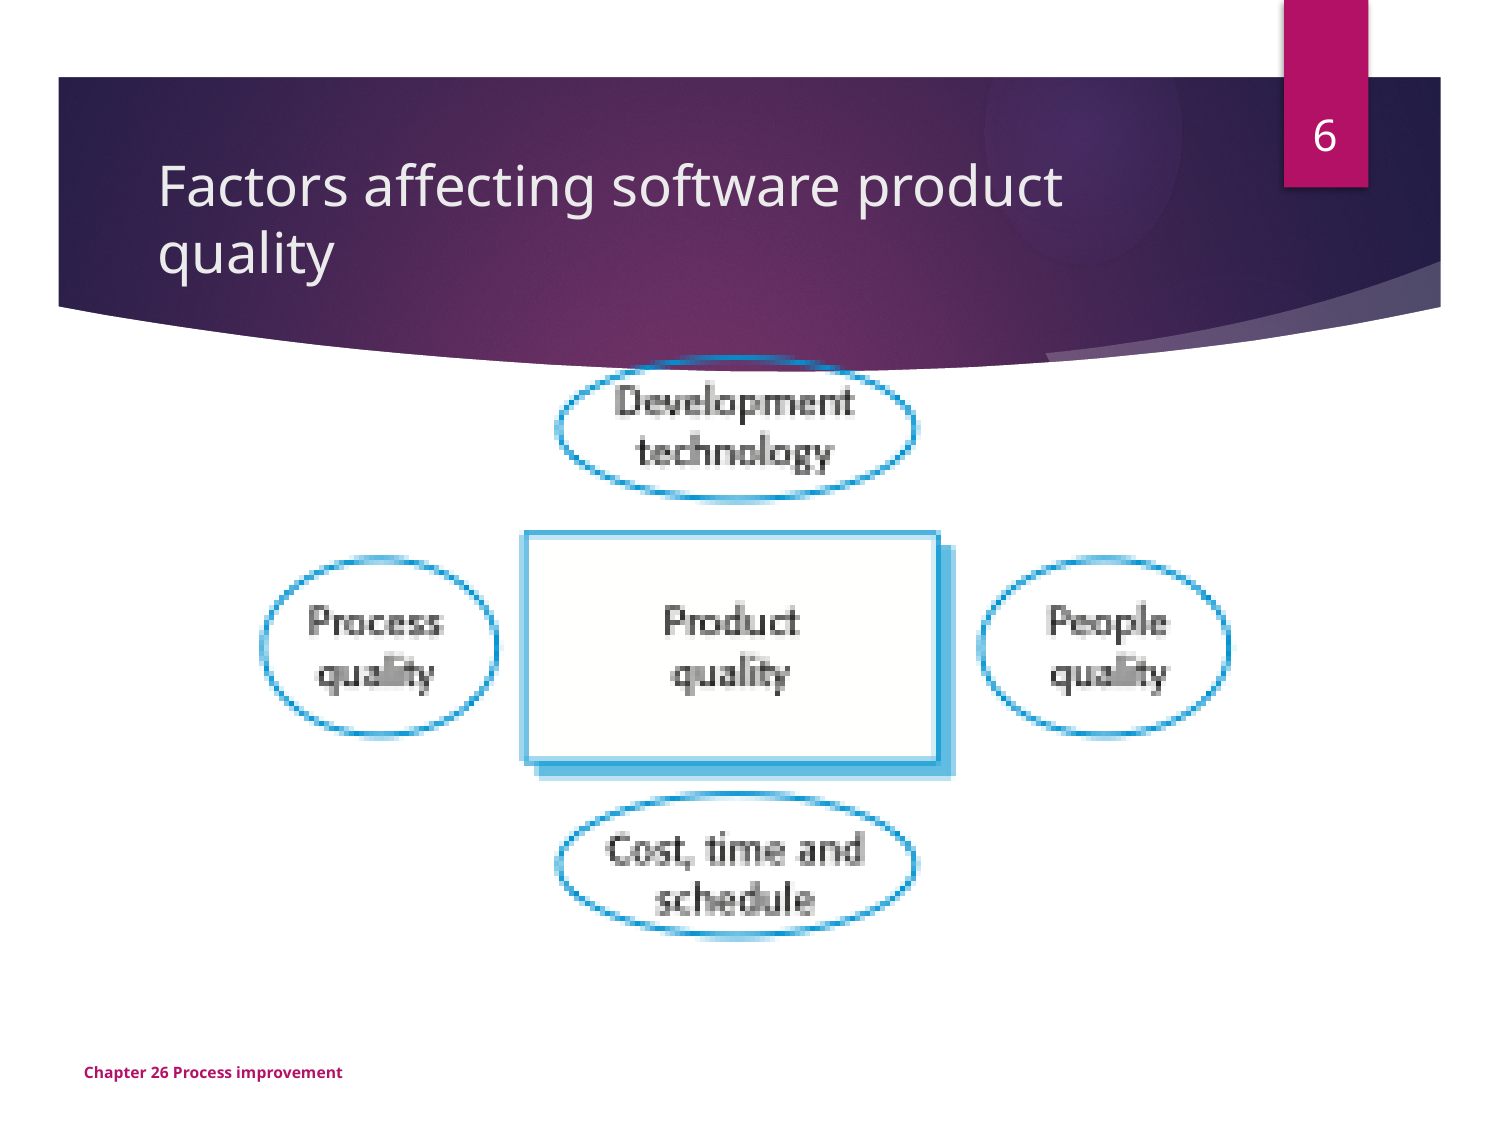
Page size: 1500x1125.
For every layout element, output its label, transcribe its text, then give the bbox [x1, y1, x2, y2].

footer Chapter 26 Process improvement [69, 1048, 544, 1099]
title Factors affecting software product quality [142, 159, 1220, 276]
slide_number 6 [1273, 48, 1377, 175]
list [215, 355, 1282, 943]
